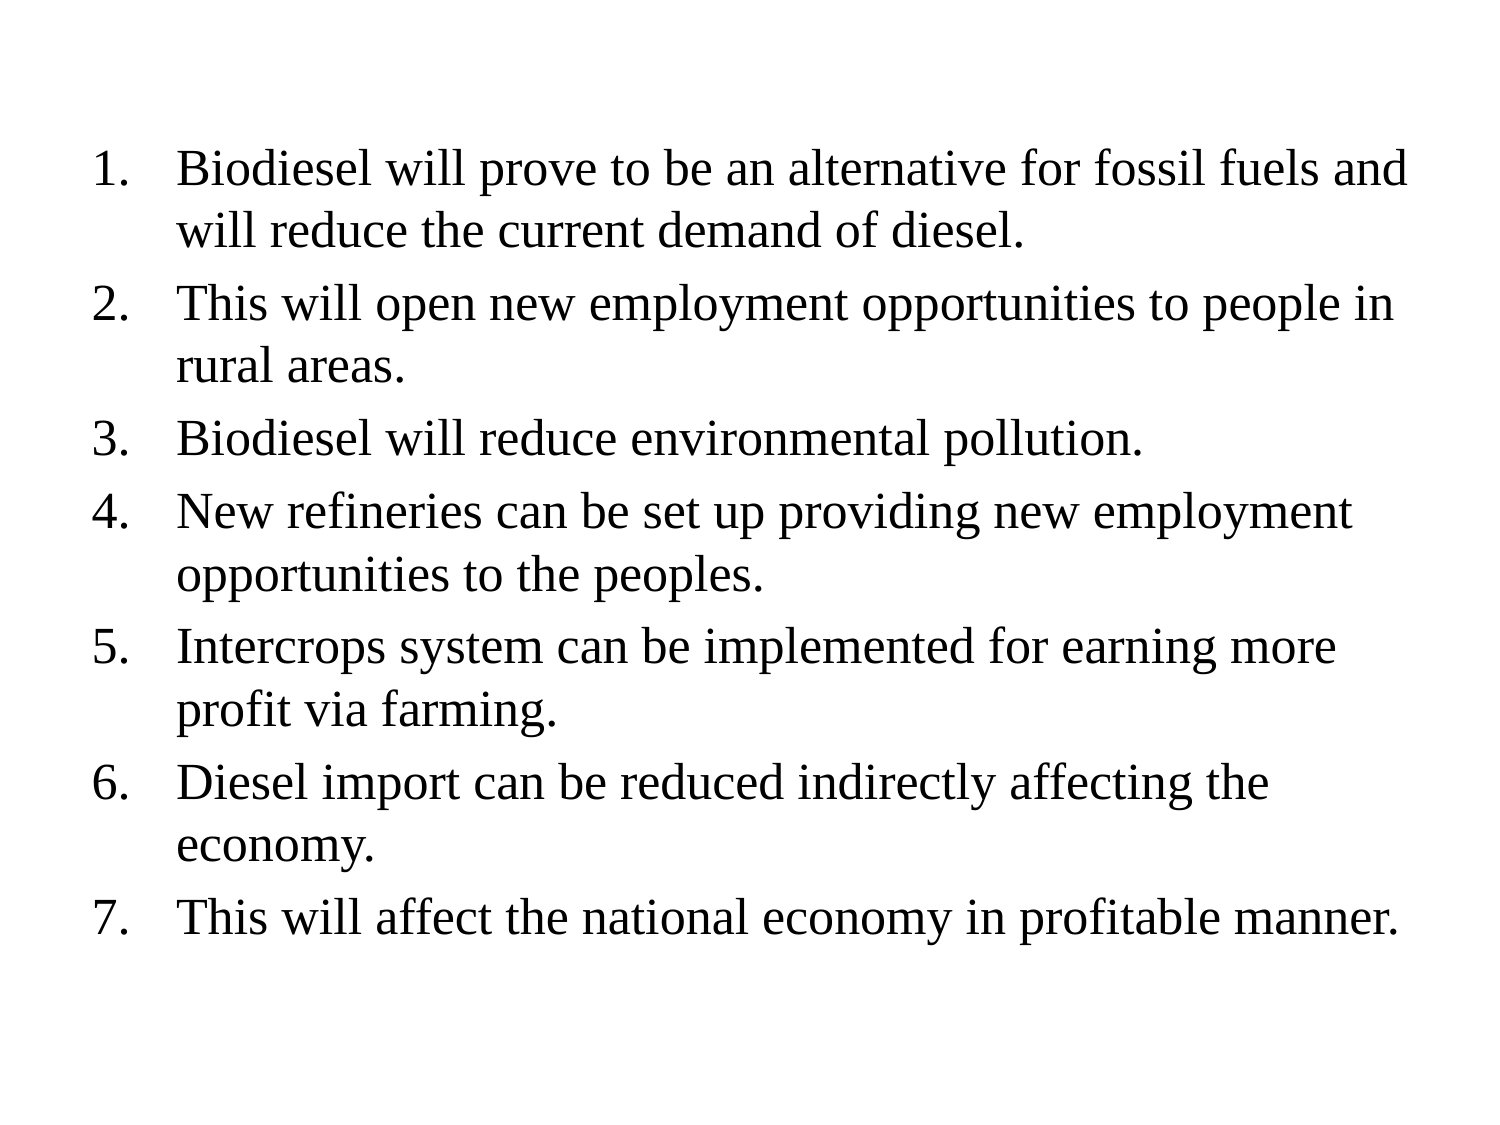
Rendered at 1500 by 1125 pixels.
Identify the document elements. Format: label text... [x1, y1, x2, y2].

list Biodiesel will prove to be an alternative for fossil fuels and will reduce the current demand of diesel. This will open new employment opportunities to people in rural areas. Biodiesel will reduce environmental pollution. New refineries can be set up providing new employment opportunities to the peoples. Intercrops system can be implemented for earning more profit via farming. Diesel import can be reduced indirectly affecting the economy. This will affect the national economy in profitable manner. [76, 125, 1427, 1059]
